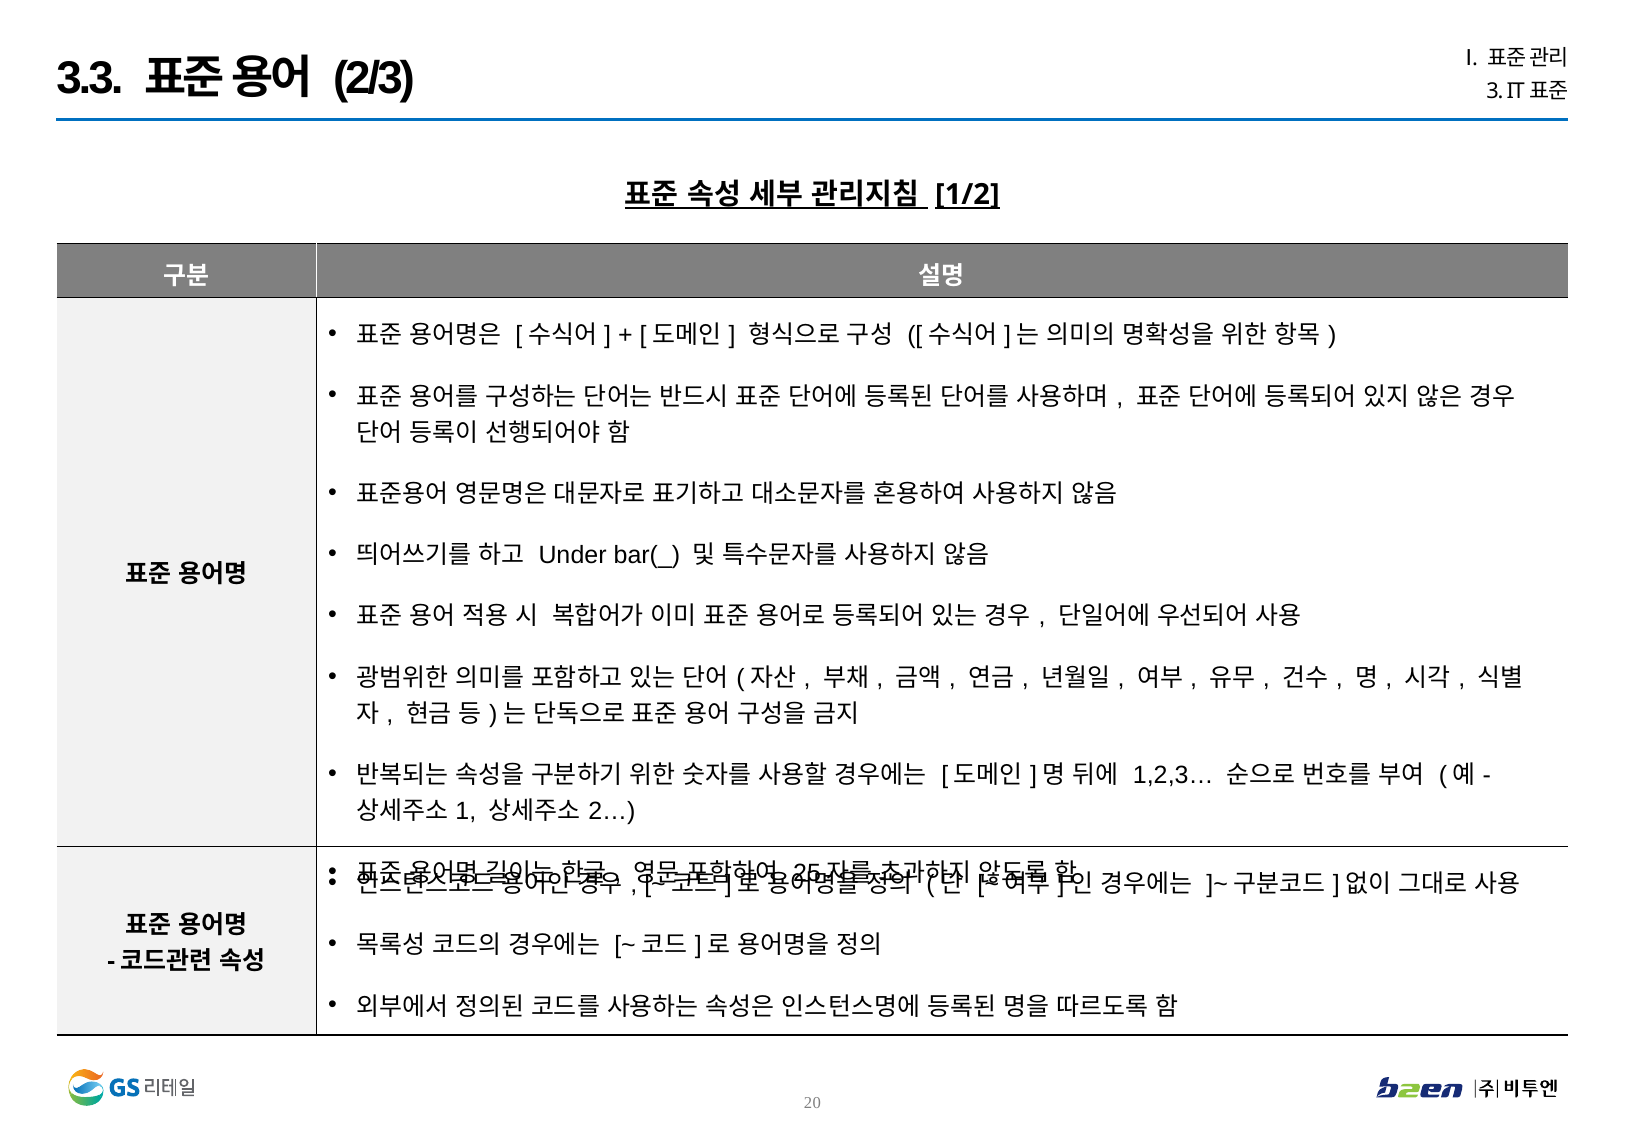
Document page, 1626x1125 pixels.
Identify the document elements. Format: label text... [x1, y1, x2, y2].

table_cell 표준 용어명 -코드관련 속성 [57, 847, 316, 1034]
text_box 표준 속성 세부 관리지침 [1/2] [610, 172, 1015, 219]
table_header 설명 [317, 244, 1568, 297]
table_header 구분 [57, 244, 316, 297]
table_cell 표준 용어명은 [수식어] + [도메인] 형식으로 구성 ([수식어]는 의미의 명확성을 위한 항목) 표준 용어를 구성하는 단어는 반드시 표준 단어에 등록된 단어를 사용하며, 표준 단어에 등록되어 있지 않은 경우 단어 등록이 선행되어야 함 표준용어 영문명은 대문자로 표기하고 대소문자를 혼용하여 사용하지 않음 띄어쓰기를 하고 Under bar(_) 및 특수문자를 사용하지 않음 표준 용어 적용 시 복합어가 이미 표준 용어로 등록되어 있는 경우, 단일어에 우선되어 사용 광범위한 의미를 포함하고 있는 단어(자산, 부채, 금액, 연금, 년월일, 여부, 유무, 건수, 명, 시각, 식별자, 현금 등)는 단독으로 표준 용어 구성을 금지 반복되는 속성을 구분하기 위한 숫자를 사용할 경우에는 [도메인]명 뒤에 1,2,3… 순으로 번호를 부여 (예- 상세주소1, 상세주소2…) 표준 용어명 길이는 한글, 영문 포함하여 25자를 초과하지 않도록 함 [317, 298, 1568, 846]
slide_number 19 [629, 1089, 996, 1112]
text_box 3.3. 표준 용어 (2/3) [56, 47, 1173, 103]
text_box Ⅰ. 표준 관리 3. IT표준 [1214, 43, 1569, 103]
table_cell 인스턴스코드 용어인 경우, [~코드]로 용어명을 정의 (단 [~여부]인 경우에는 ]~구분코드]없이 그대로 사용 목록성 코드의 경우에는 [~코드]로 용어명을 정의 외부에서 정의된 코드를 사용하는 속성은 인스턴스명에 등록된 명을 따르도록 함 [317, 847, 1568, 1034]
table_cell 표준 용어명 [57, 298, 316, 846]
